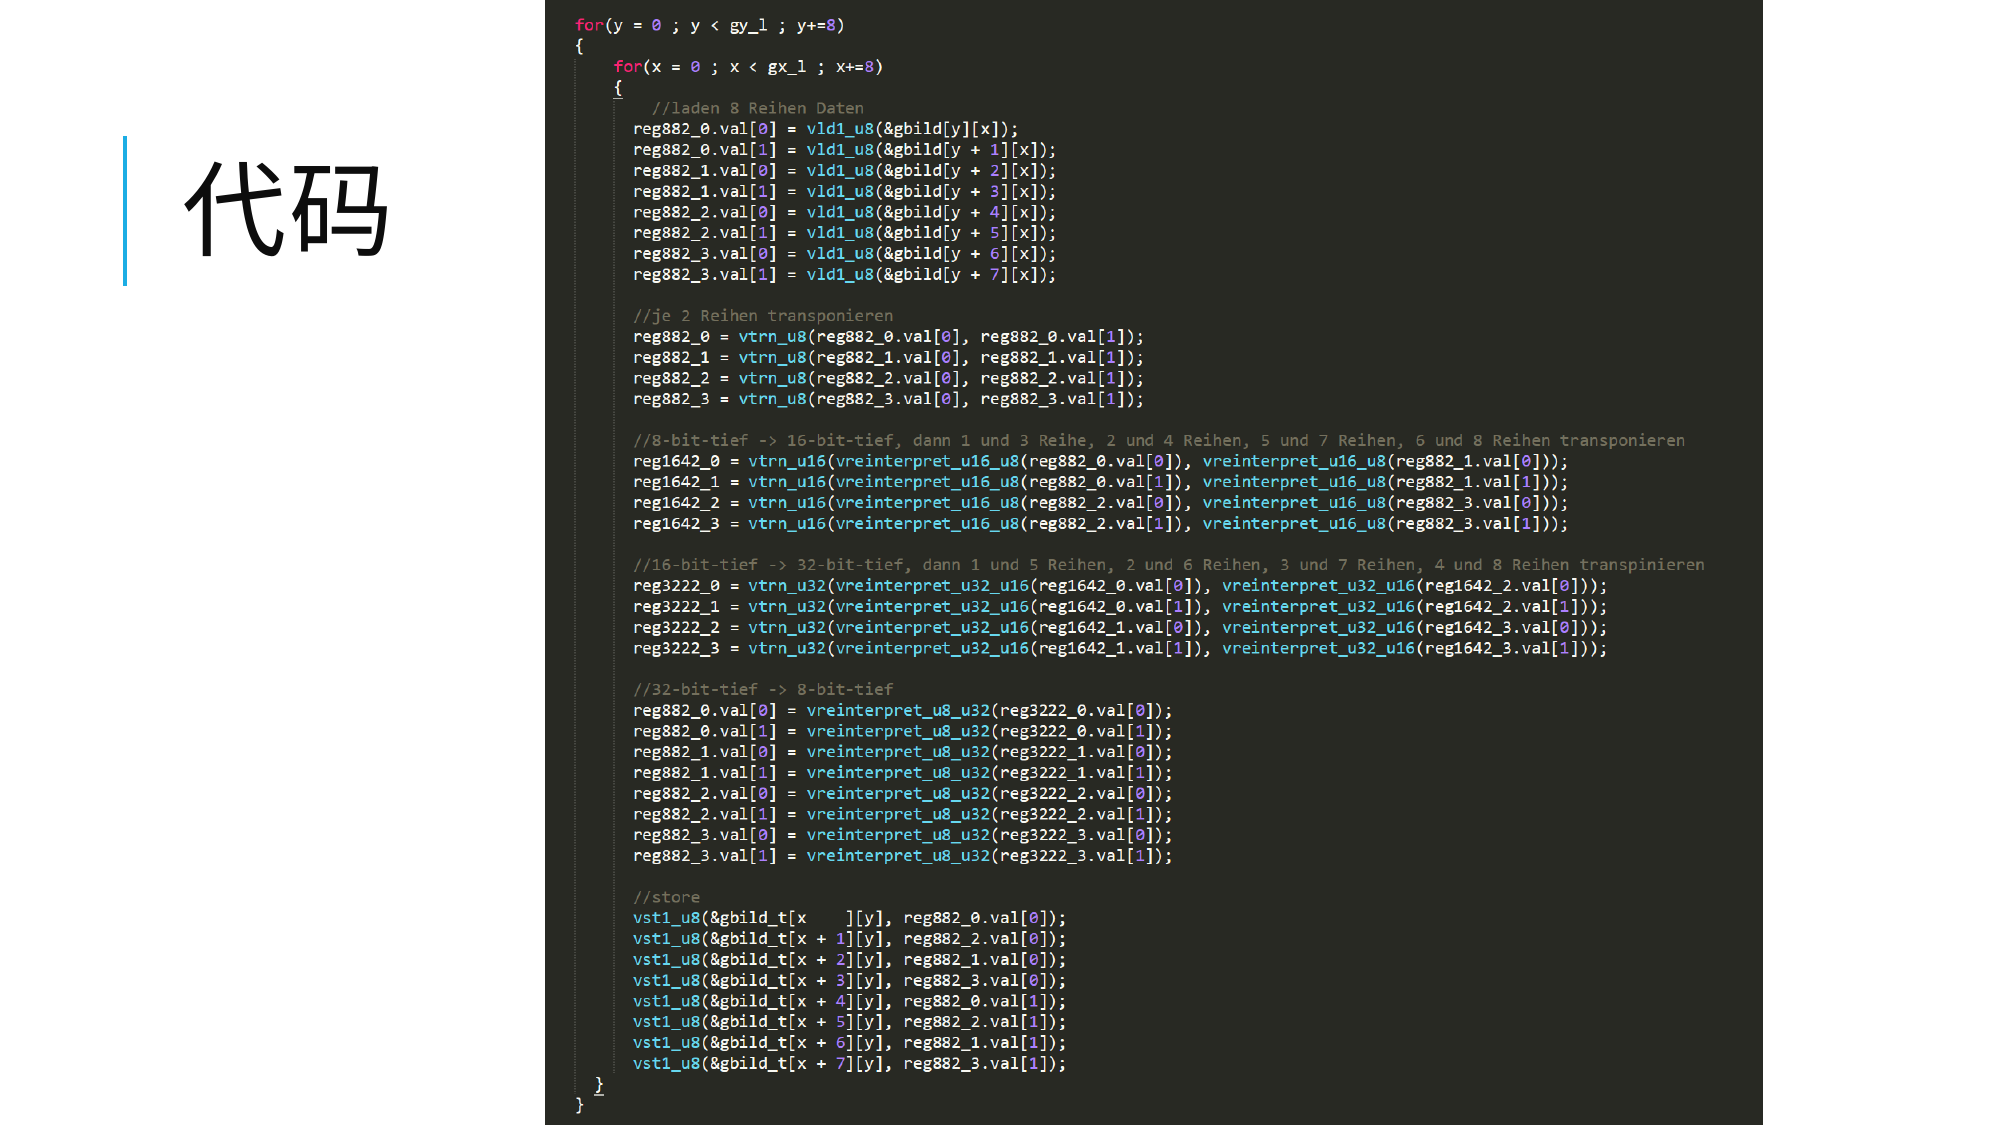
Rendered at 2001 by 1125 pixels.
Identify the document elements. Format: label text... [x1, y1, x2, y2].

title 代码 [168, 96, 539, 342]
picture [545, 0, 1763, 1125]
